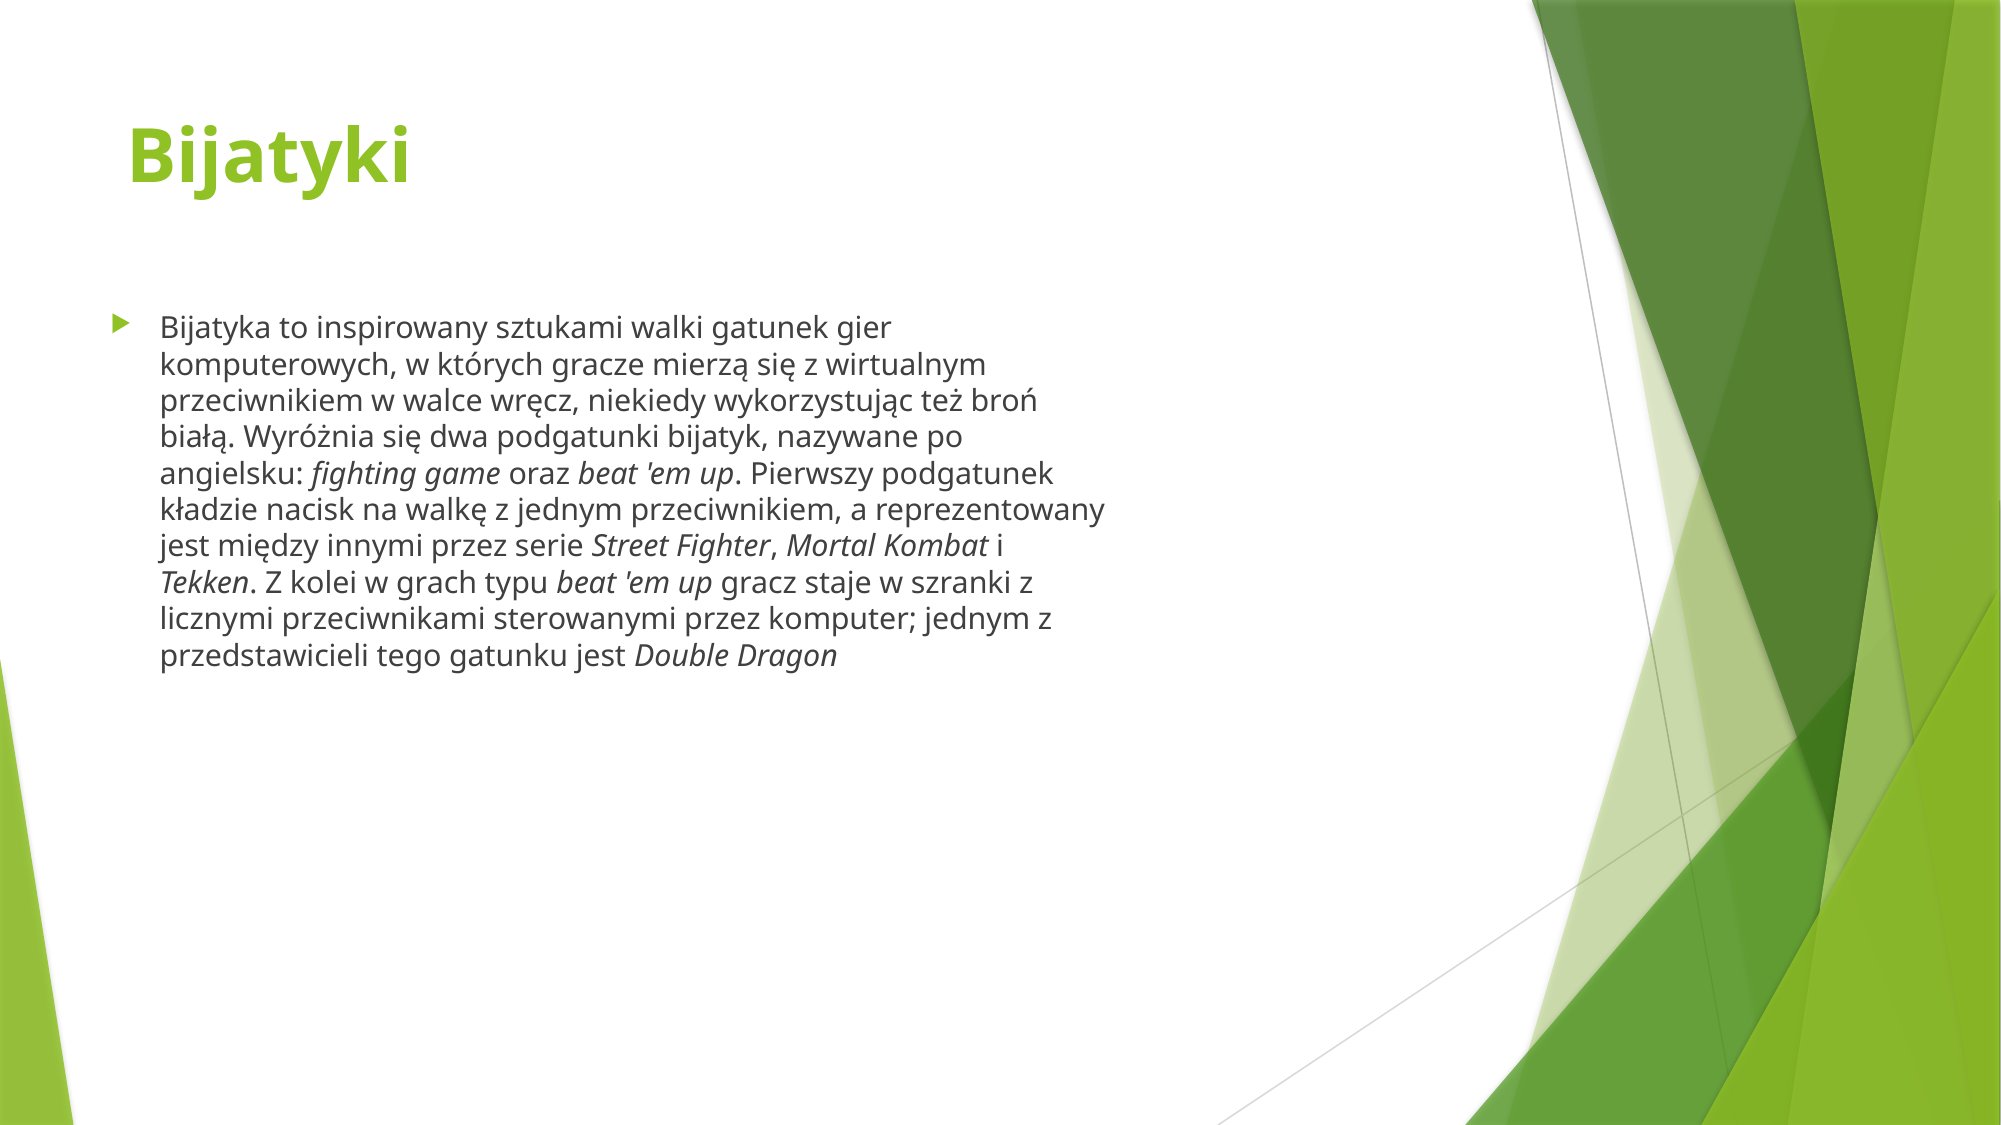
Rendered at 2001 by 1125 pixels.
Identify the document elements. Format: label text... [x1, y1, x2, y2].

title Bijatyki [111, 99, 1522, 317]
list Bijatyka to inspirowany sztukami walki gatunek gier komputerowych, w których gracze mierzą się z wirtualnym przeciwnikiem w walce wręcz, niekiedy wykorzystując też broń białą. Wyróżnia się dwa podgatunki bijatyk, nazywane po angielsku: fighting game oraz beat 'em up. Pierwszy podgatunek kładzie nacisk na walkę z jednym przeciwnikiem, a reprezentowany jest między innymi przez serie Street Fighter, Mortal Kombat i Tekken. Z kolei w grach typu beat 'em up gracz staje w szranki z licznymi przeciwnikami sterowanymi przez komputer; jednym z przedstawicieli tego gatunku jest Double Dragon [95, 300, 1124, 703]
